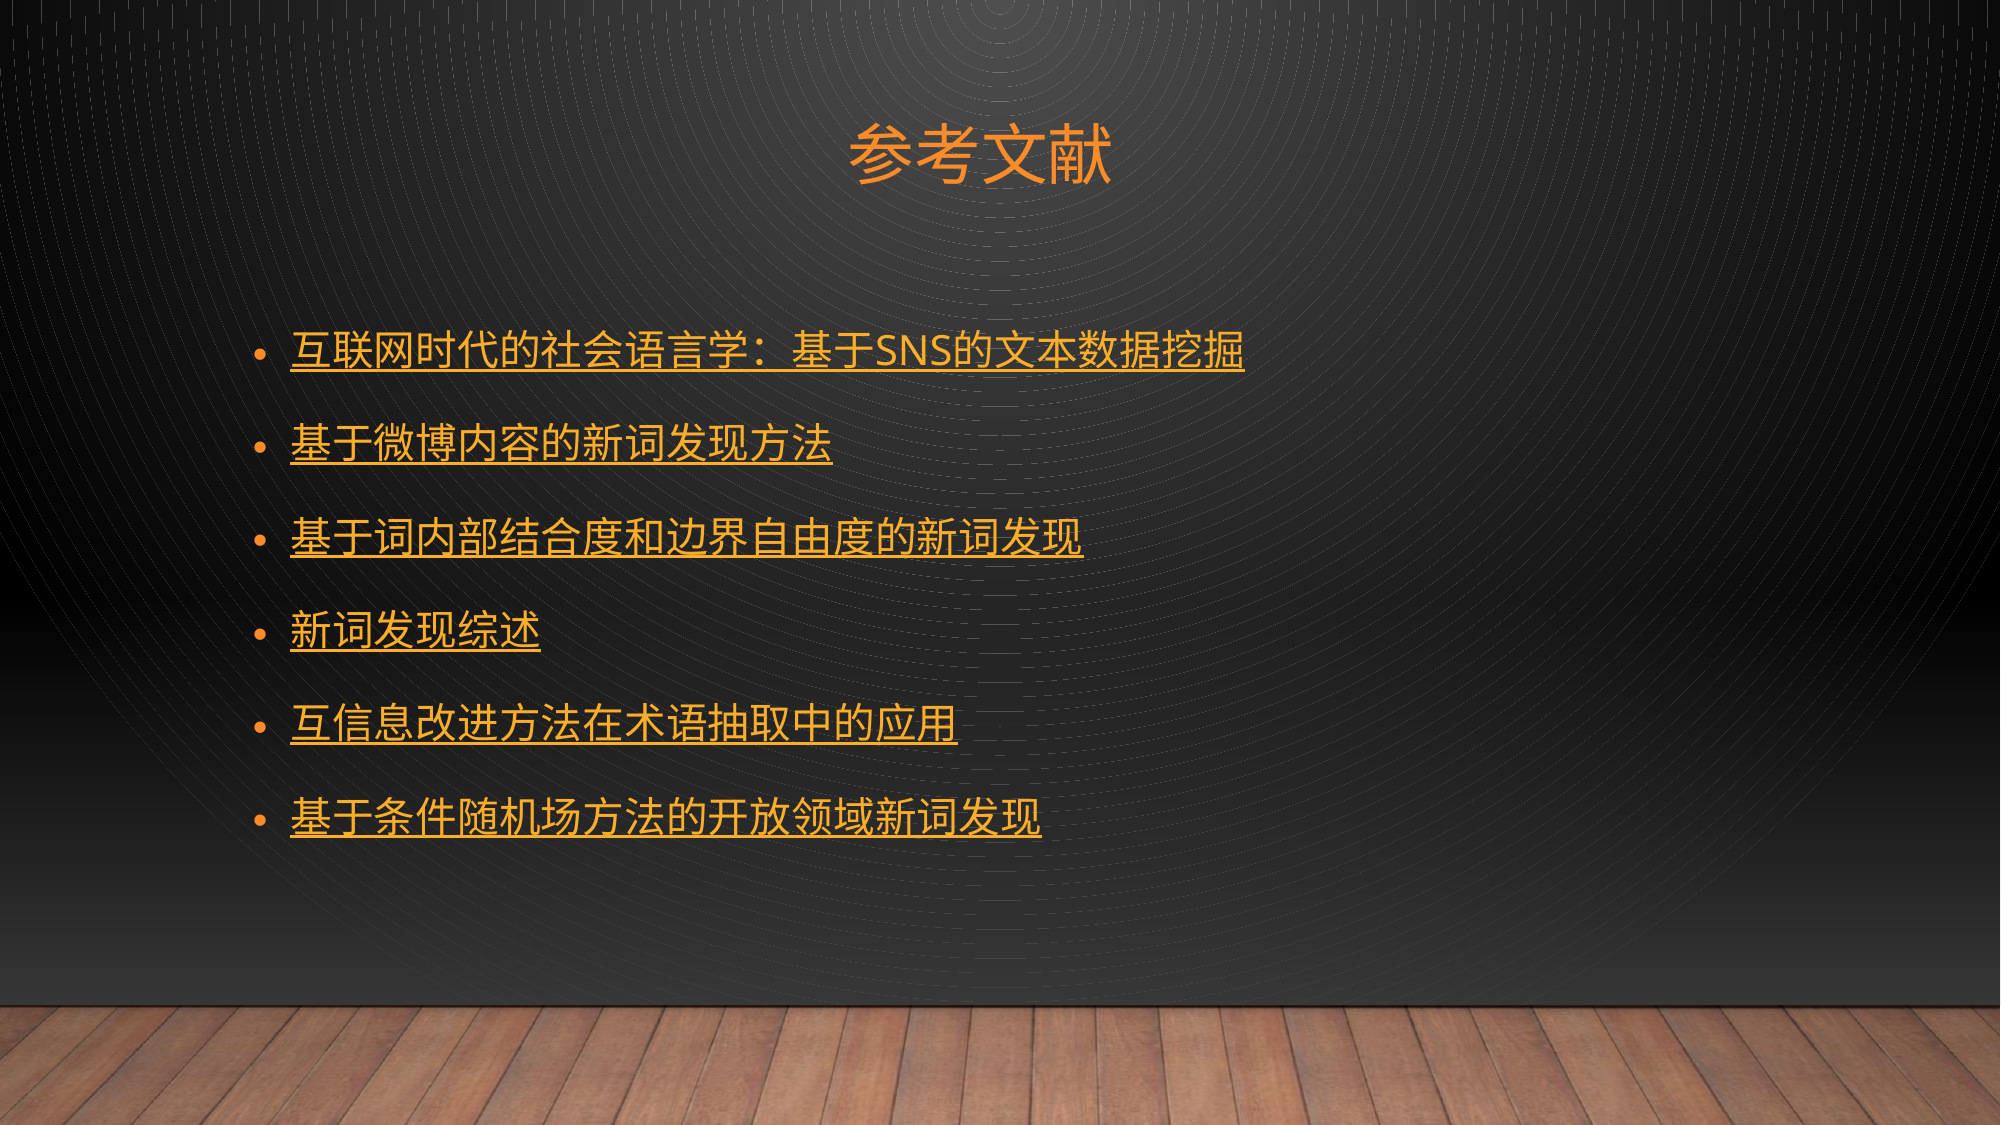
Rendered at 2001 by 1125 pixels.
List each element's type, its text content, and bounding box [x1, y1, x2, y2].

picture [0, 1005, 2000, 1125]
title 参考文献 [219, 72, 1744, 245]
list 互联网时代的社会语言学：基于SNS的文本数据挖掘 基于微博内容的新词发现方法 基于词内部结合度和边界自由度的新词发现 新词发现综述 互信息改进方法在术语抽取中的应用 基于条件随机场方法的开放领域新词发现 [237, 304, 1763, 871]
